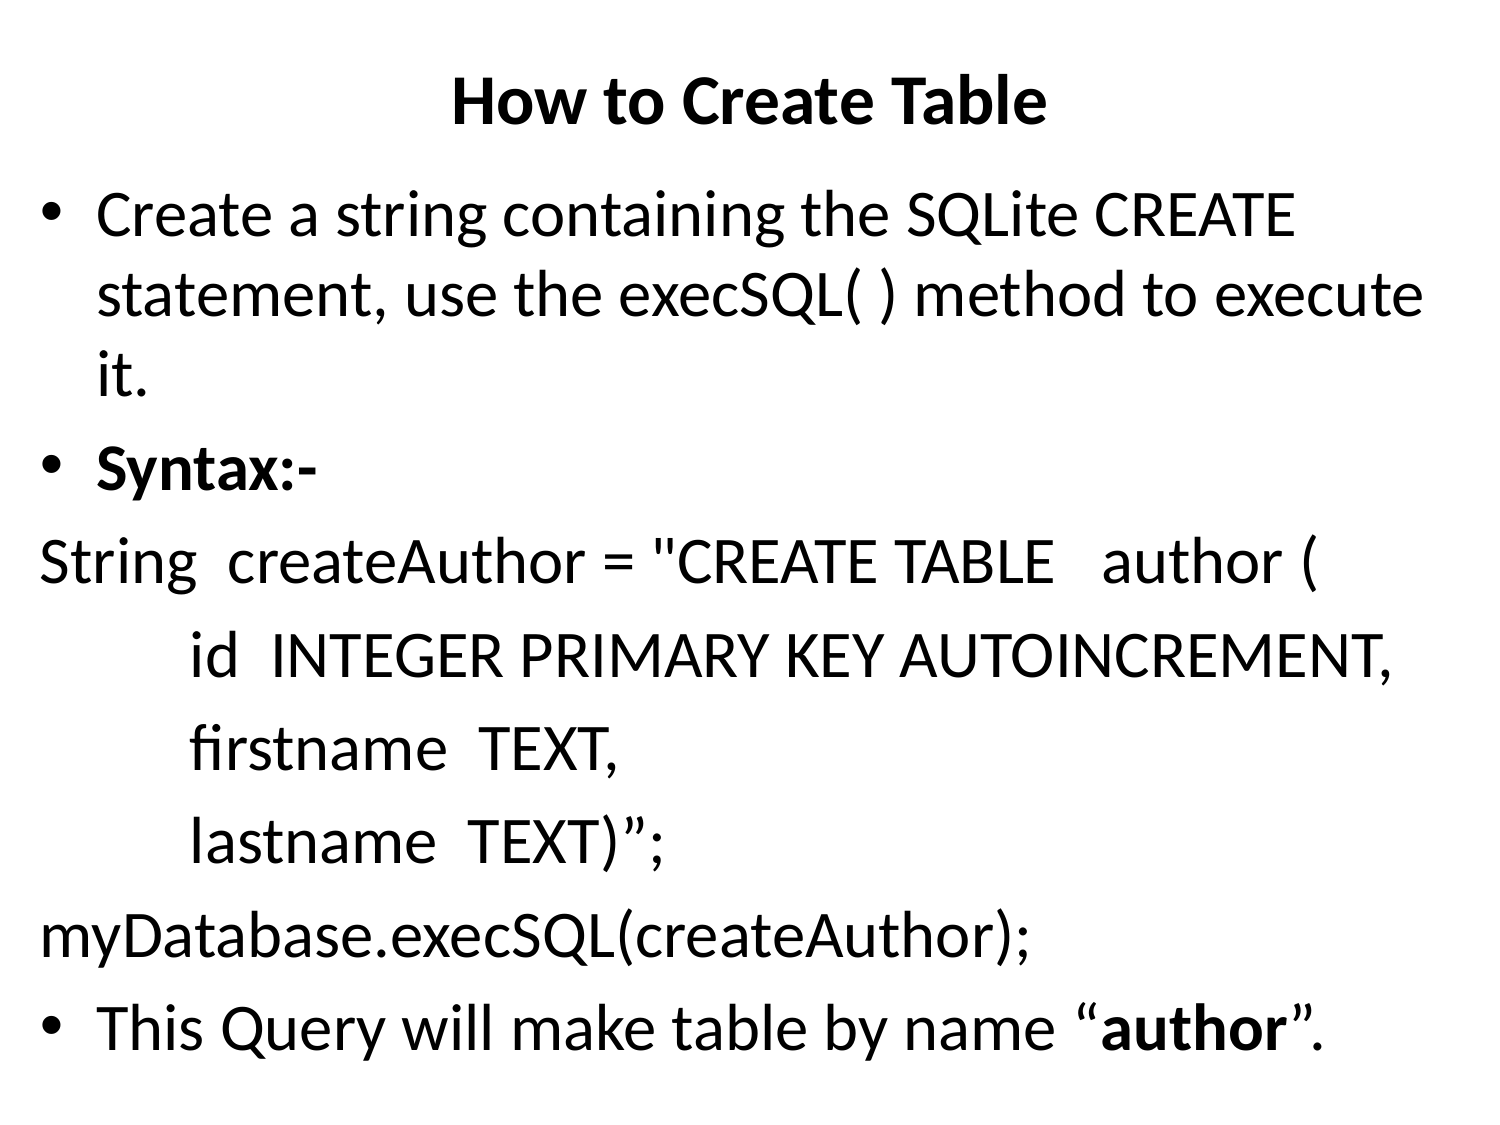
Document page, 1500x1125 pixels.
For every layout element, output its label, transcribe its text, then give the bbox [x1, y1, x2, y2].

list Create a string containing the SQLite CREATE statement, use the execSQL( ) method to execute it. Syntax:- String createAuthor = "CREATE TABLE author ( id INTEGER PRIMARY KEY AUTOINCREMENT, firstname TEXT, lastname TEXT)”; myDatabase.execSQL(createAuthor); This Query will make table by name “author”. [24, 162, 1475, 1100]
title How to Create Table [75, 45, 1425, 162]
